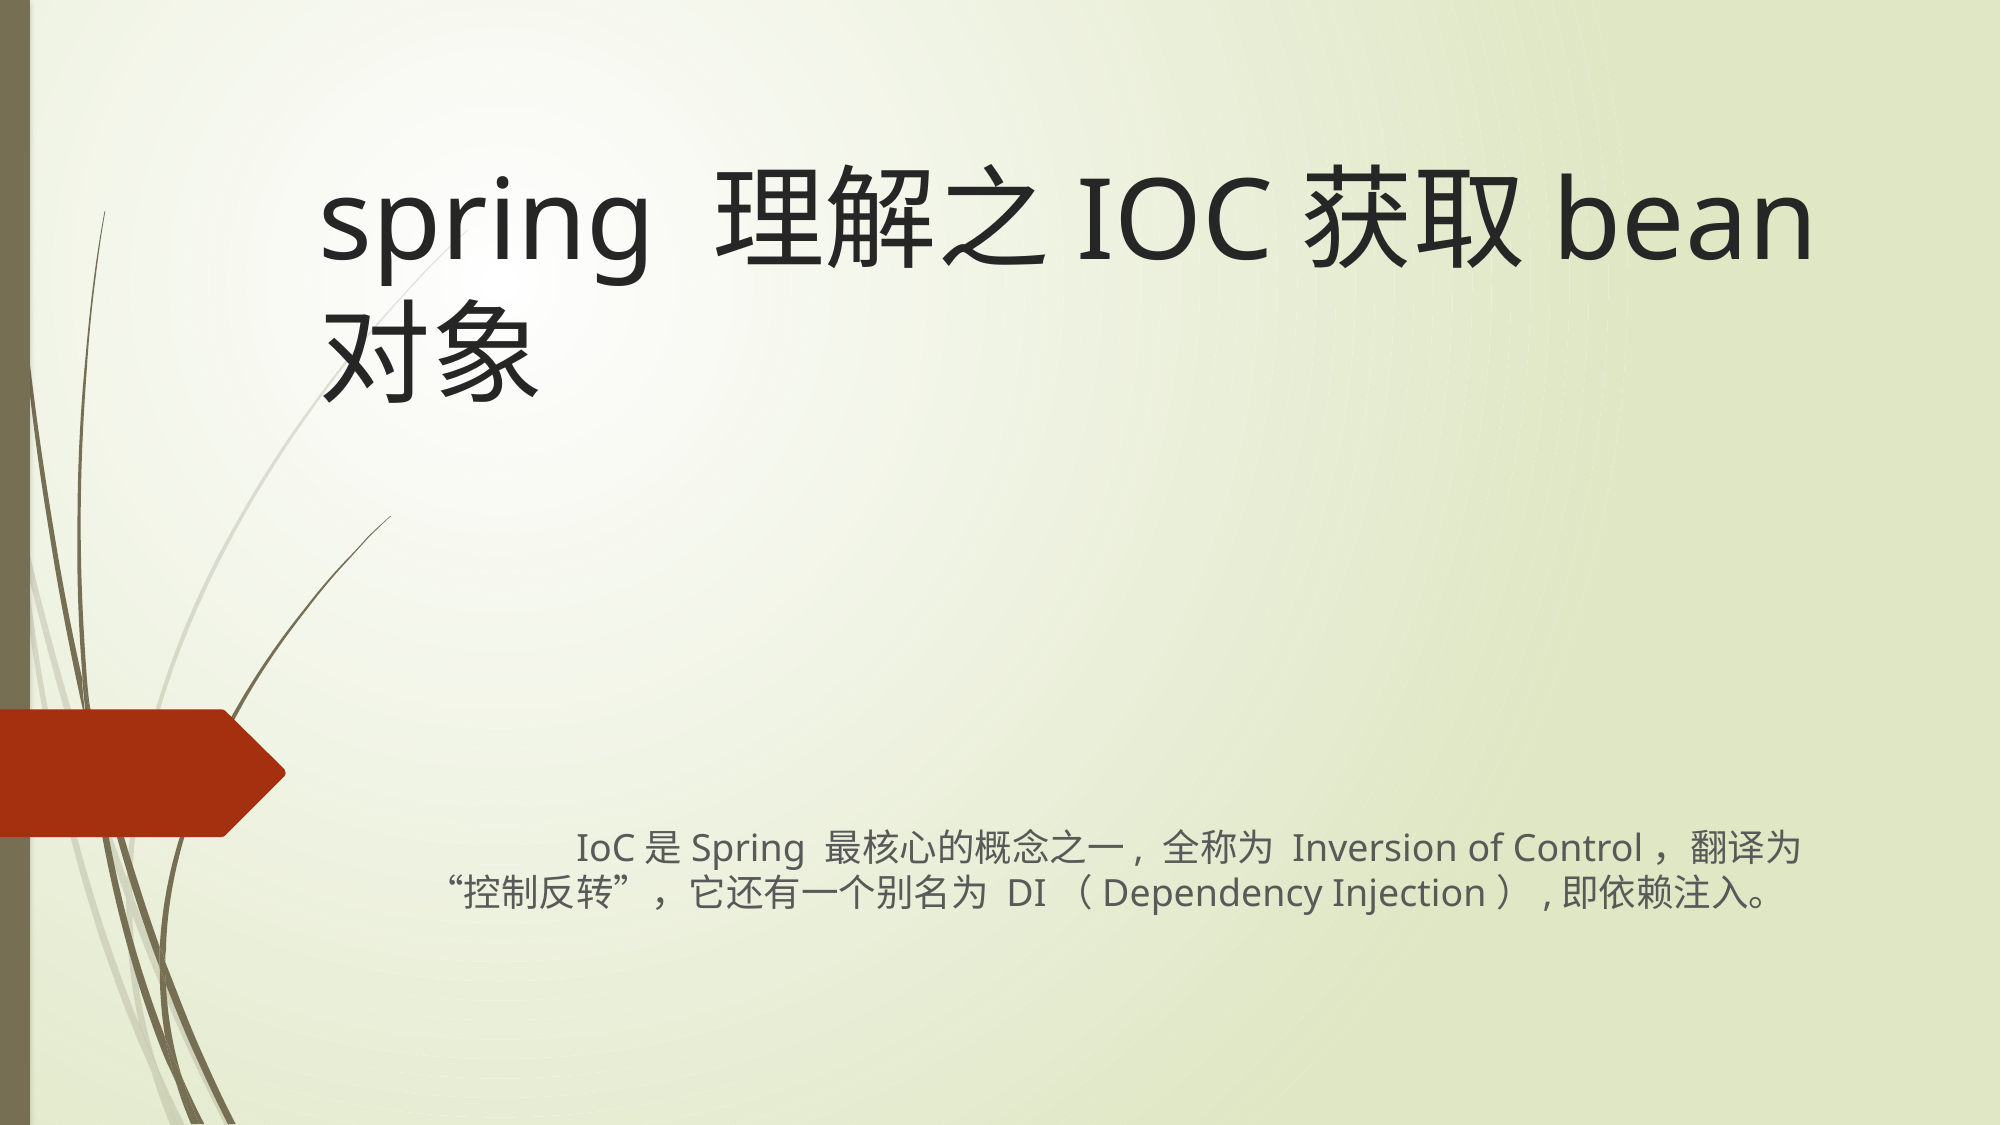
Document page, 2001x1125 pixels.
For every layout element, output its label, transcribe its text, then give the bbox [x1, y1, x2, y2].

title spring 理解之IOC获取bean对象 [303, 110, 1845, 425]
subtitle IoC是Spring 最核心的概念之一, 全称为 Inversion of Control，翻译为 “控制反转”，它还有一个别名为 DI（Dependency Injection）,即依赖注入。 [411, 619, 1874, 1046]
